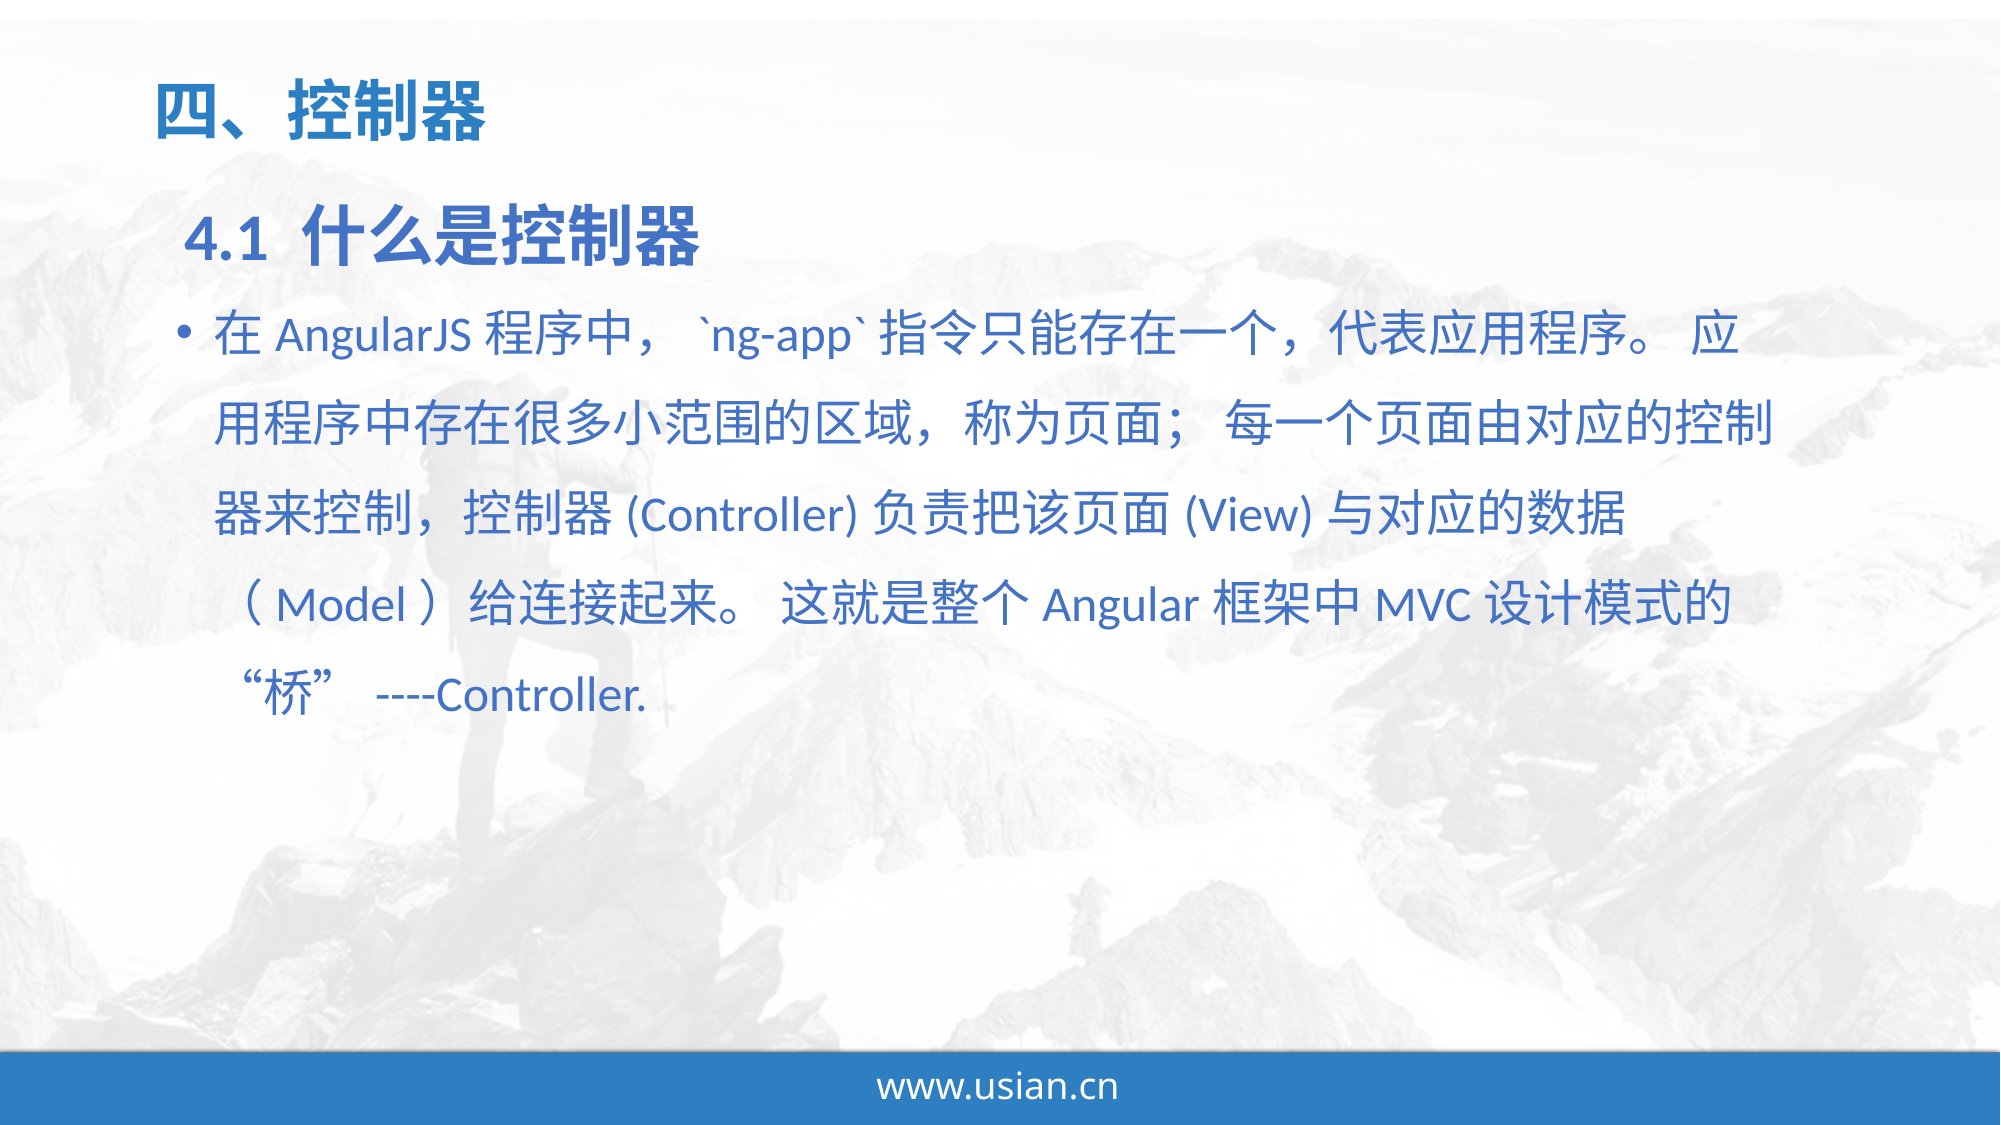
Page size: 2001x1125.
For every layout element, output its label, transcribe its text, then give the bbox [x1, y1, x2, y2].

picture [0, 0, 2001, 1125]
title 四、控制器 [138, 59, 1202, 168]
text_box 4.1 什么是控制器 [169, 186, 1868, 282]
list 在AngularJS程序中，`ng-app`指令只能存在一个，代表应用程序。 应用程序中存在很多小范围的区域，称为页面； 每一个页面由对应的控制器来控制，控制器(Controller)负责把该页面(View)与对应的数据（Model）给连接起来。 这就是整个Angular框架中MVC设计模式的“桥”----Controller. [160, 173, 1797, 1047]
